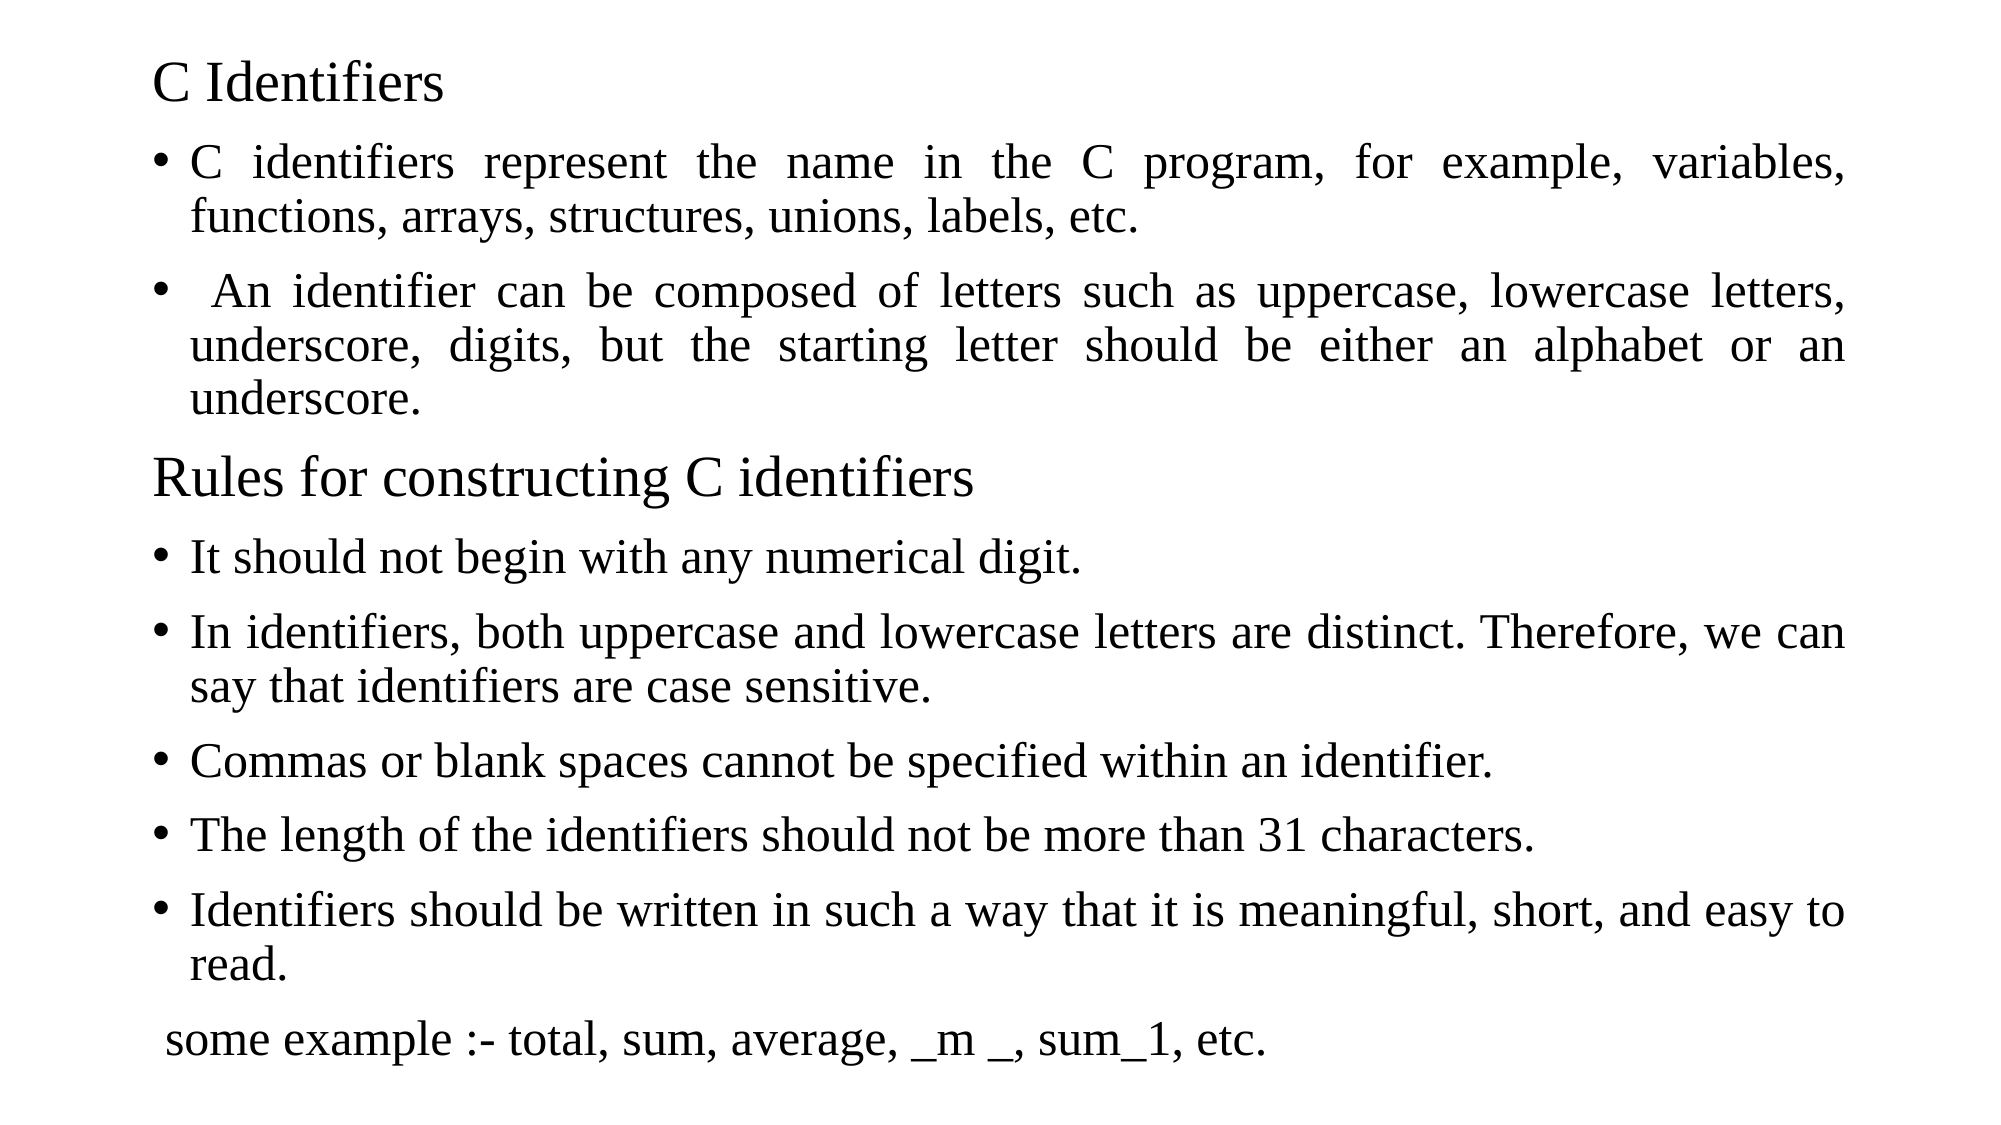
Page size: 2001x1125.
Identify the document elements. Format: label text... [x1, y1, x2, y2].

list C Identifiers C identifiers represent the name in the C program, for example, variables, functions, arrays, structures, unions, labels, etc. An identifier can be composed of letters such as uppercase, lowercase letters, underscore, digits, but the starting letter should be either an alphabet or an underscore. Rules for constructing C identifiers It should not begin with any numerical digit. In identifiers, both uppercase and lowercase letters are distinct. Therefore, we can say that identifiers are case sensitive. Commas or blank spaces cannot be specified within an identifier. The length of the identifiers should not be more than 31 characters. Identifiers should be written in such a way that it is meaningful, short, and easy to read. some example :- total, sum, average, _m _, sum_1, etc. [137, 43, 1863, 1125]
